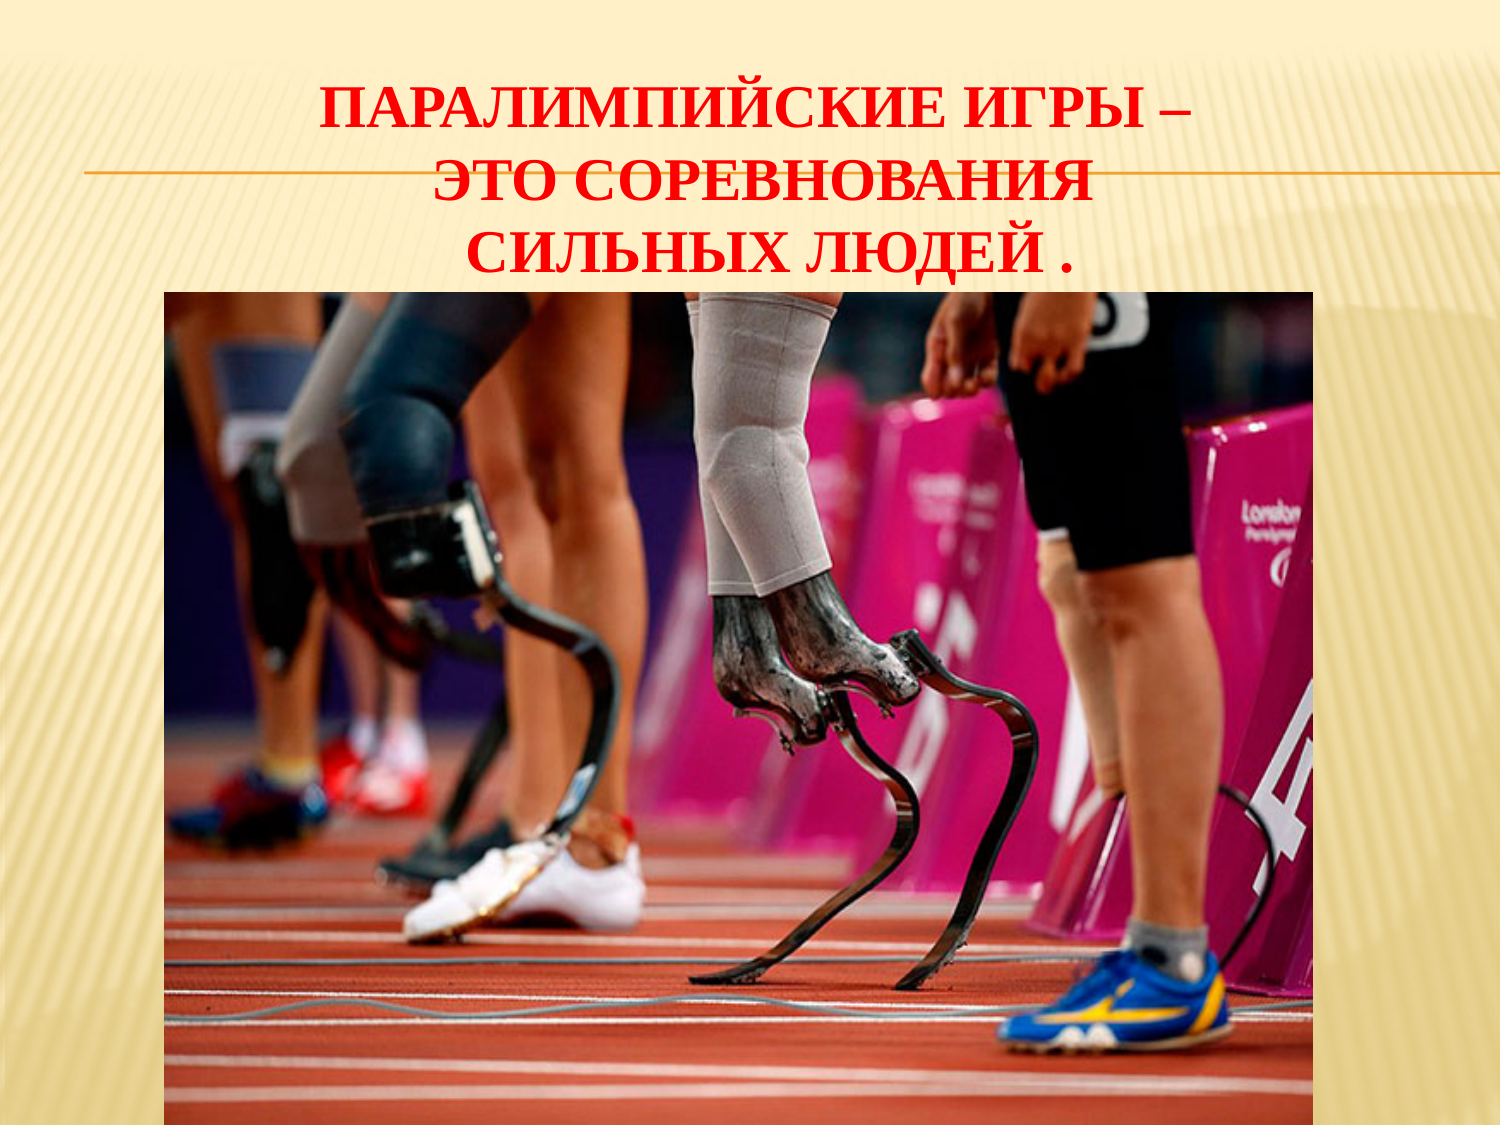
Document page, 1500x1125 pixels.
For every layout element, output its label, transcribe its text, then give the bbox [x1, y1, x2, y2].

title Паралимпийские игры – это соревнования сильных людей . [50, 58, 1475, 293]
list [163, 292, 1313, 1125]
